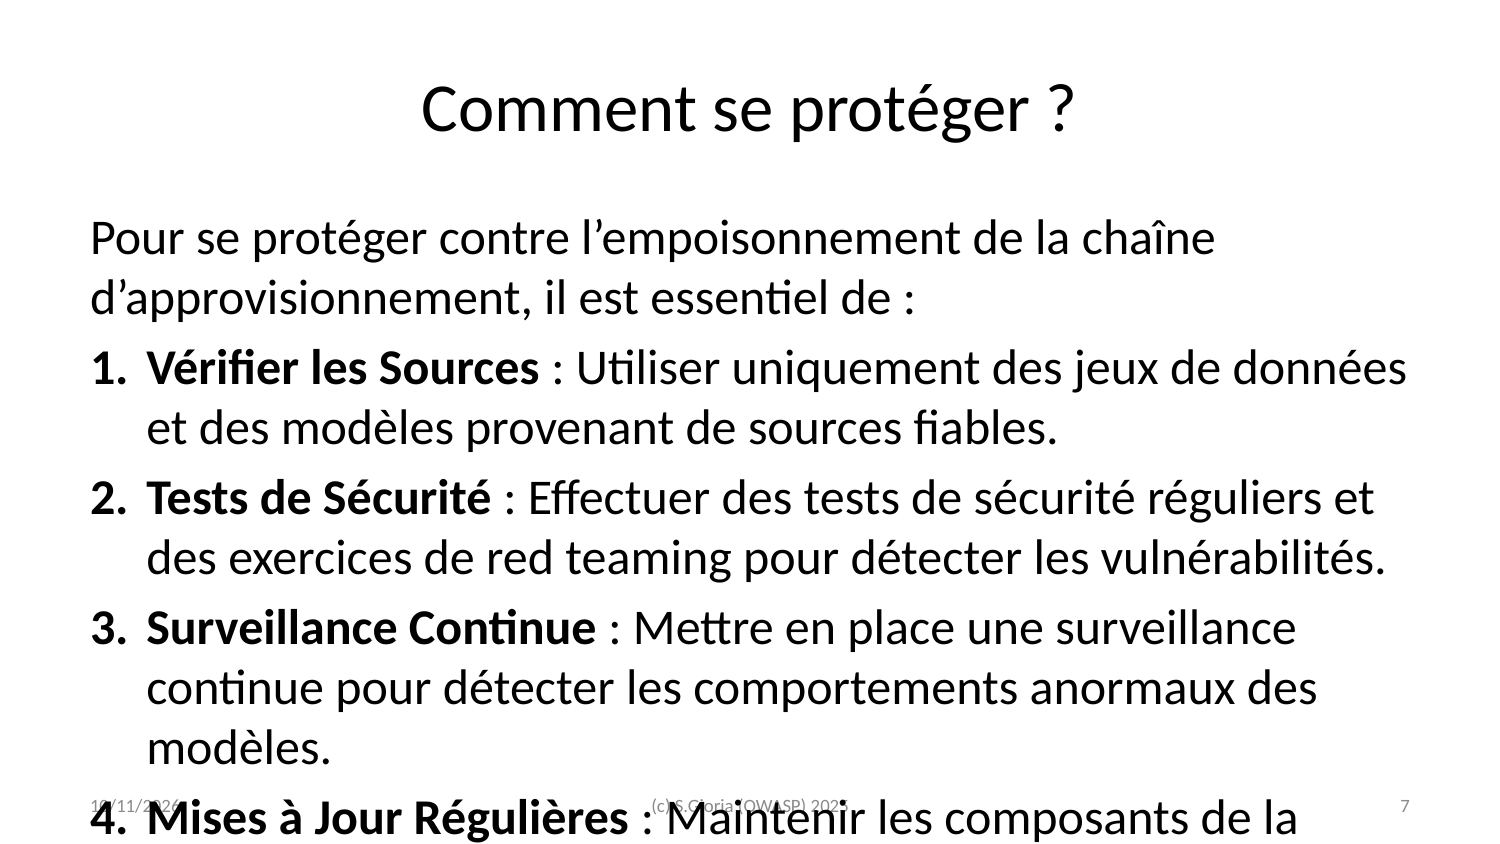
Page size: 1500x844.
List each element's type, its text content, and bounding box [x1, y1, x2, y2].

title Comment se protéger ? [75, 33, 1425, 175]
footer (c) S.Gioria (OWASP) 2025 [512, 782, 988, 827]
list Pour se protéger contre l’empoisonnement de la chaîne d’approvisionnement, il est essentiel de : Vérifier les Sources : Utiliser uniquement des jeux de données et des modèles provenant de sources fiables. Tests de Sécurité : Effectuer des tests de sécurité réguliers et des exercices de red teaming pour détecter les vulnérabilités. Surveillance Continue : Mettre en place une surveillance continue pour détecter les comportements anormaux des modèles. Mises à Jour Régulières : Maintenir les composants de la chaîne d’approvisionnement à jour pour éviter les failles connues. Références : OWASP Top 10 LLM03:2025 Supply Chain [75, 196, 1425, 754]
slide_number ‹#› [1074, 782, 1425, 827]
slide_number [75, 782, 425, 827]
